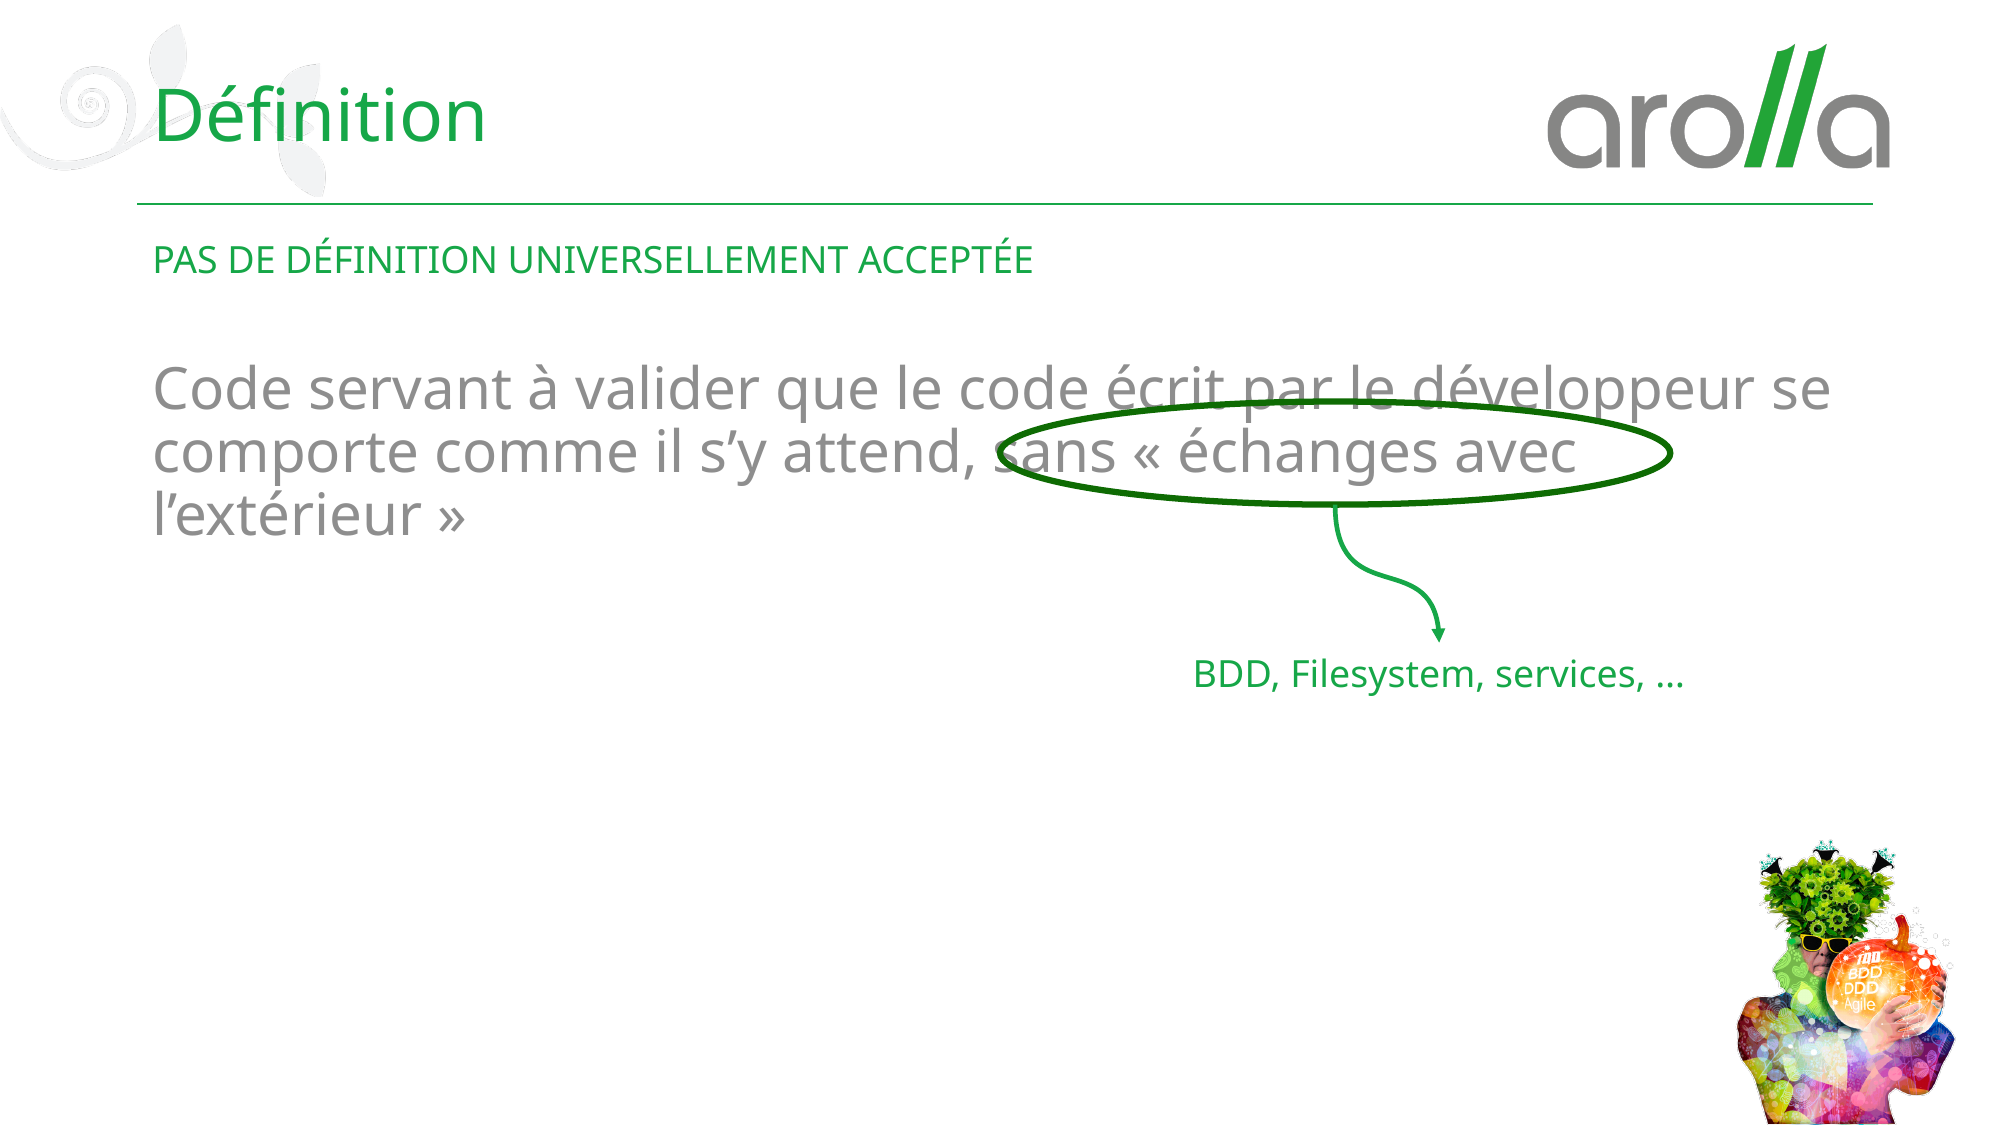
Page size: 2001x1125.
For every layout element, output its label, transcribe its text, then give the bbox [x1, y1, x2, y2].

picture [1705, 830, 2000, 1125]
list Pas de définition universellement acceptée Code servant à valider que le code écrit par le développeur se comporte comme il s’y attend, sans « échanges avec l’extérieur » [137, 233, 1863, 1014]
picture [1536, 32, 1901, 180]
text_box BDD, Filesystem, services, … [1177, 642, 1701, 703]
title Définition [137, 45, 1565, 190]
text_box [1318, 521, 1457, 626]
text_box [998, 400, 1672, 506]
